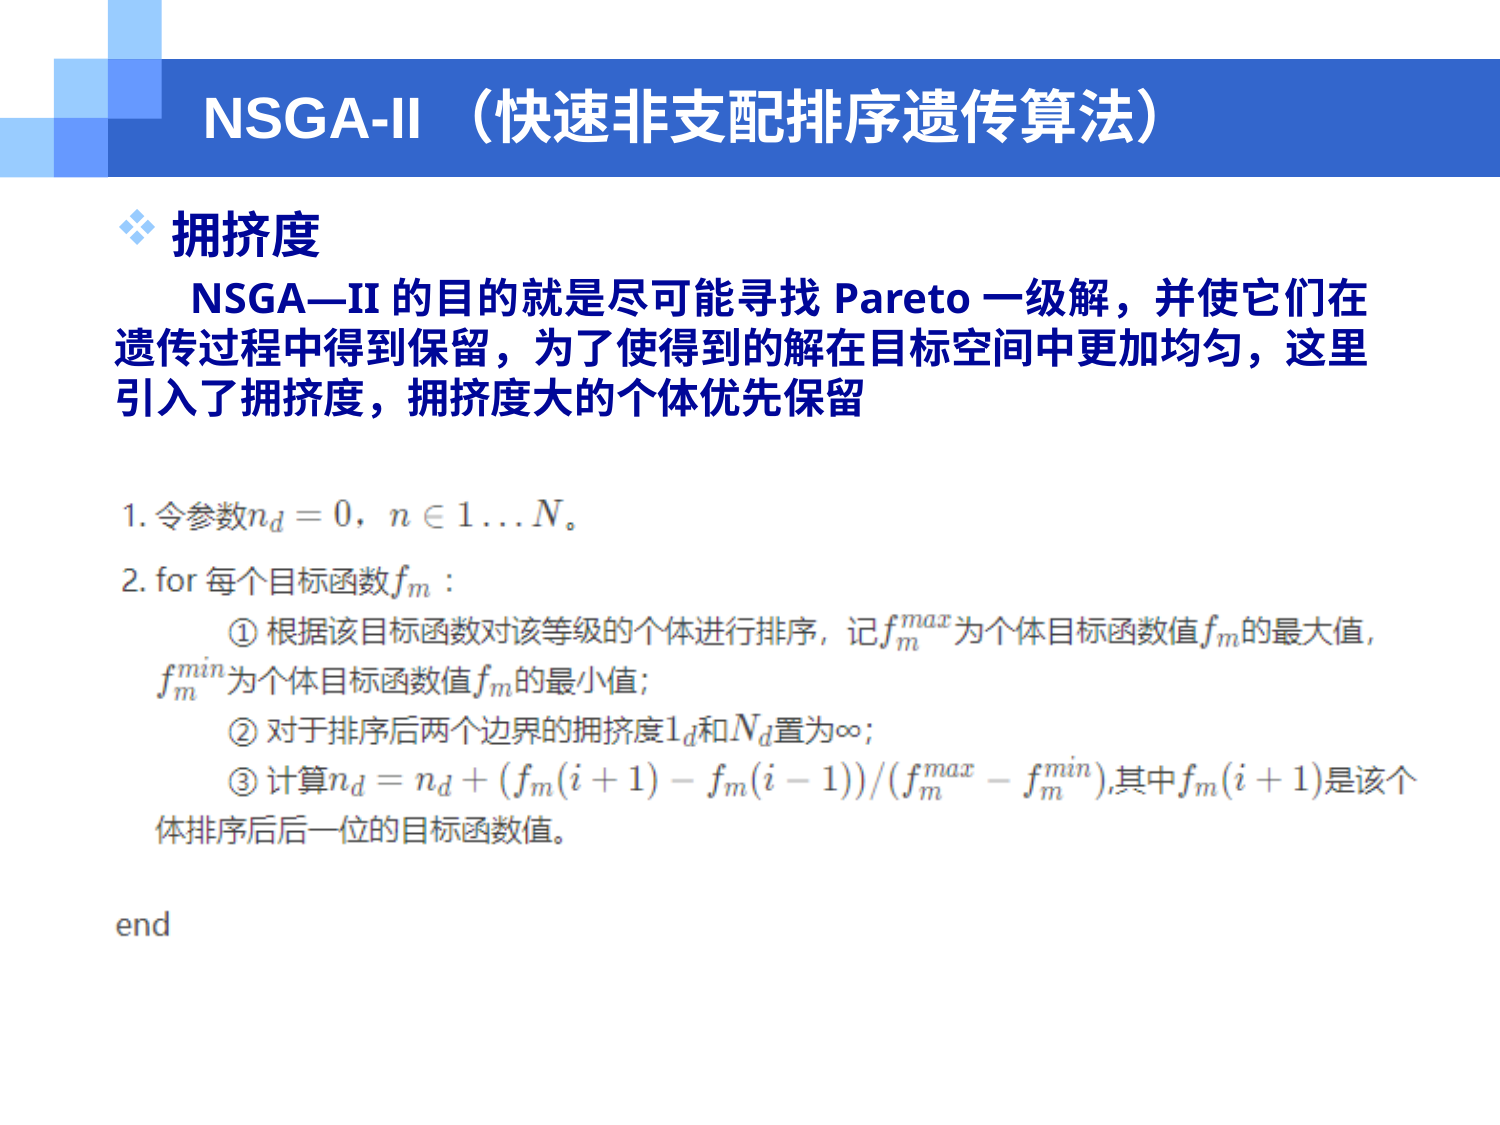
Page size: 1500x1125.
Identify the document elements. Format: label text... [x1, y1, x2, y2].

title NSGA-II（快速非支配排序遗传算法） [187, 75, 1400, 155]
picture [64, 479, 1452, 965]
